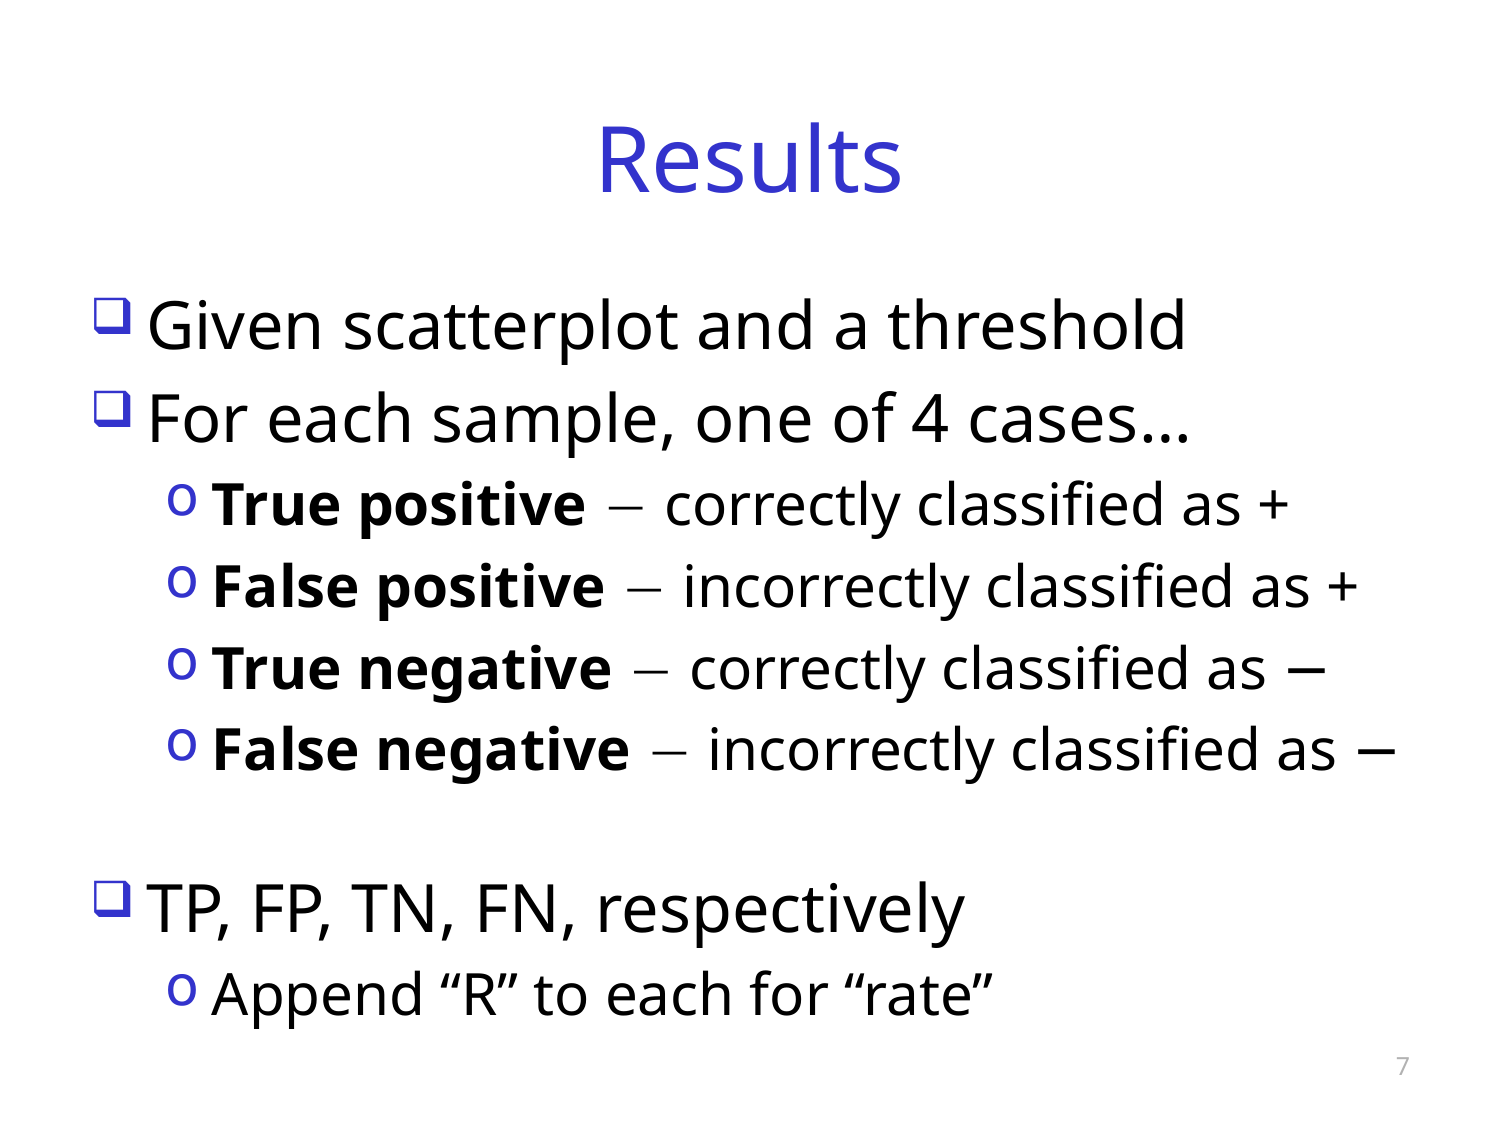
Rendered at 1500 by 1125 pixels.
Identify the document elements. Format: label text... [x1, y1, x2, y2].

slide_number 7 [1074, 1037, 1425, 1098]
title Results [112, 62, 1388, 251]
list Given scatterplot and a threshold For each sample, one of 4 cases… True positive  correctly classified as + False positive  incorrectly classified as + True negative  correctly classified as − False negative  incorrectly classified as − TP, FP, TN, FN, respectively Append “R” to each for “rate” [74, 274, 1438, 1013]
